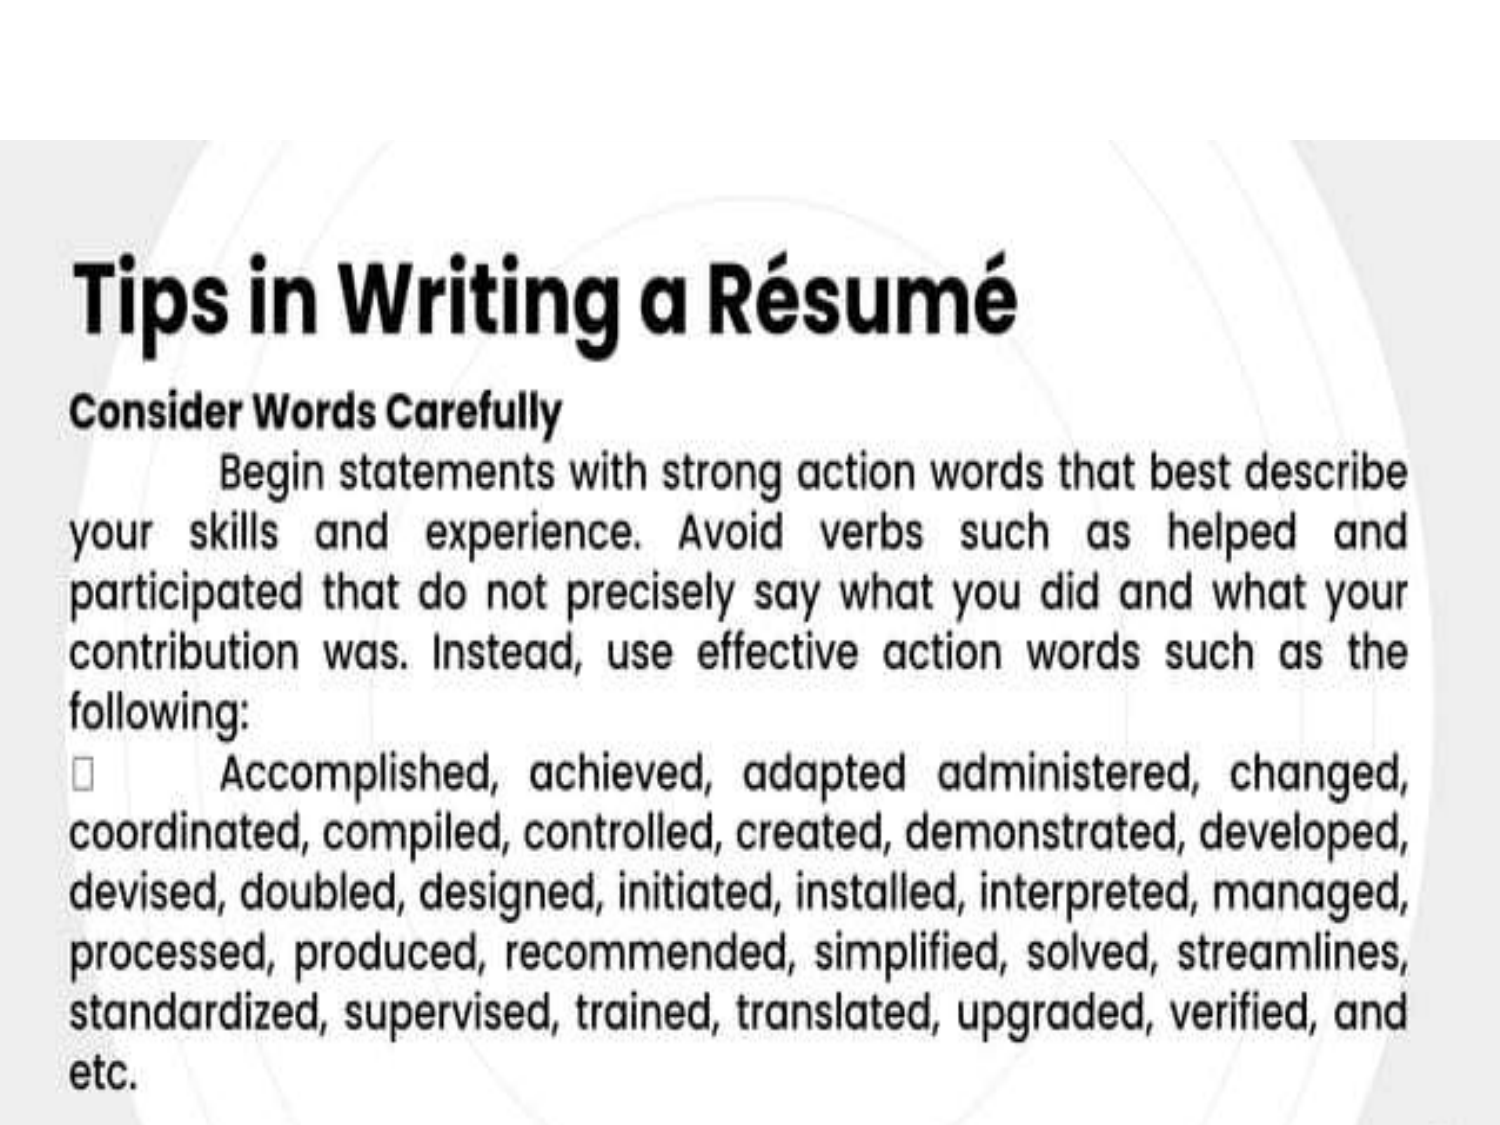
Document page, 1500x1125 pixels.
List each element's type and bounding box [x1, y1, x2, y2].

picture [0, 139, 1500, 1125]
